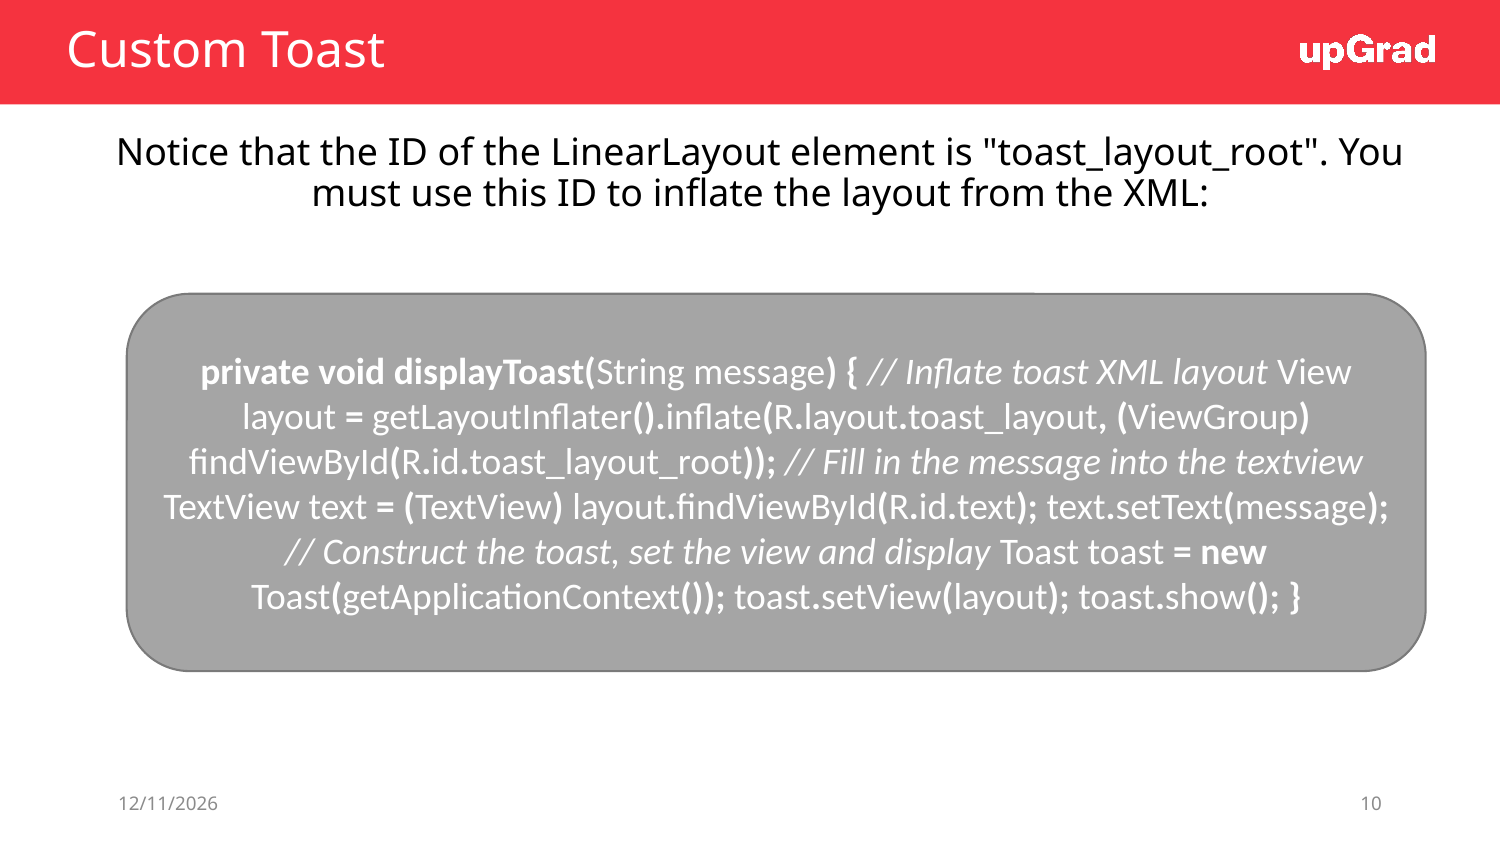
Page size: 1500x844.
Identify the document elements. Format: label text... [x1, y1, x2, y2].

list Notice that the ID of the LinearLayout element is "toast_layout_root". You must use this ID to inflate the layout from the XML: [51, 125, 1470, 215]
title Custom Toast [51, 20, 665, 83]
picture [1300, 34, 1435, 70]
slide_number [103, 782, 441, 827]
slide_number 10 [1059, 782, 1397, 827]
text_box private void displayToast(String message) { // Inflate toast XML layout View layout = getLayoutInflater().inflate(R.layout.toast_layout, (ViewGroup) findViewById(R.id.toast_layout_root)); // Fill in the message into the textview TextView text = (TextView) layout.findViewById(R.id.text); text.setText(message); // Construct the toast, set the view and display Toast toast = new Toast(getApplicationContext()); toast.setView(layout); toast.show(); } [125, 292, 1427, 673]
